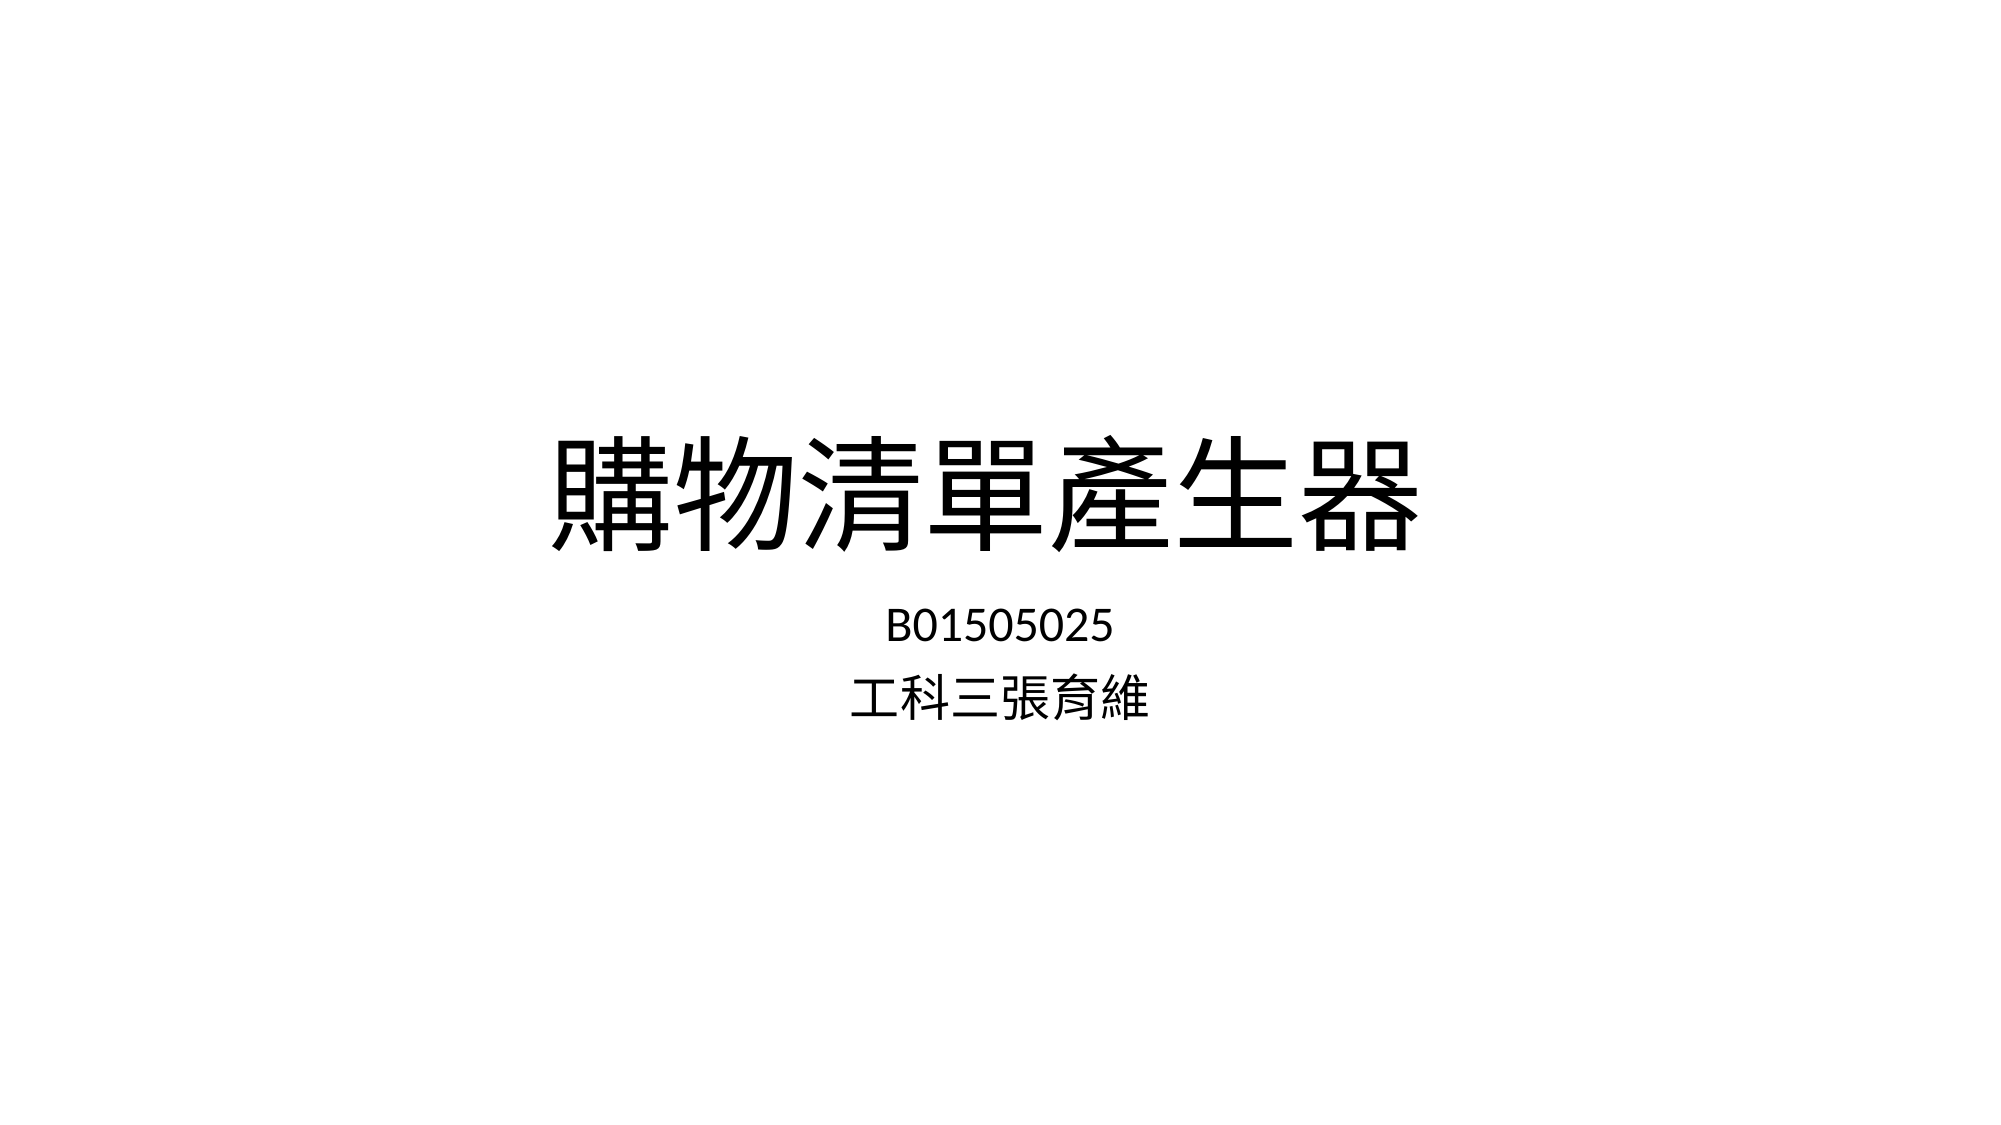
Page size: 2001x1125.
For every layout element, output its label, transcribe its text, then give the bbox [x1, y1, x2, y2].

title 購物清單產生器 [249, 184, 1750, 576]
subtitle B01505025 工科三張育維 [249, 590, 1750, 863]
